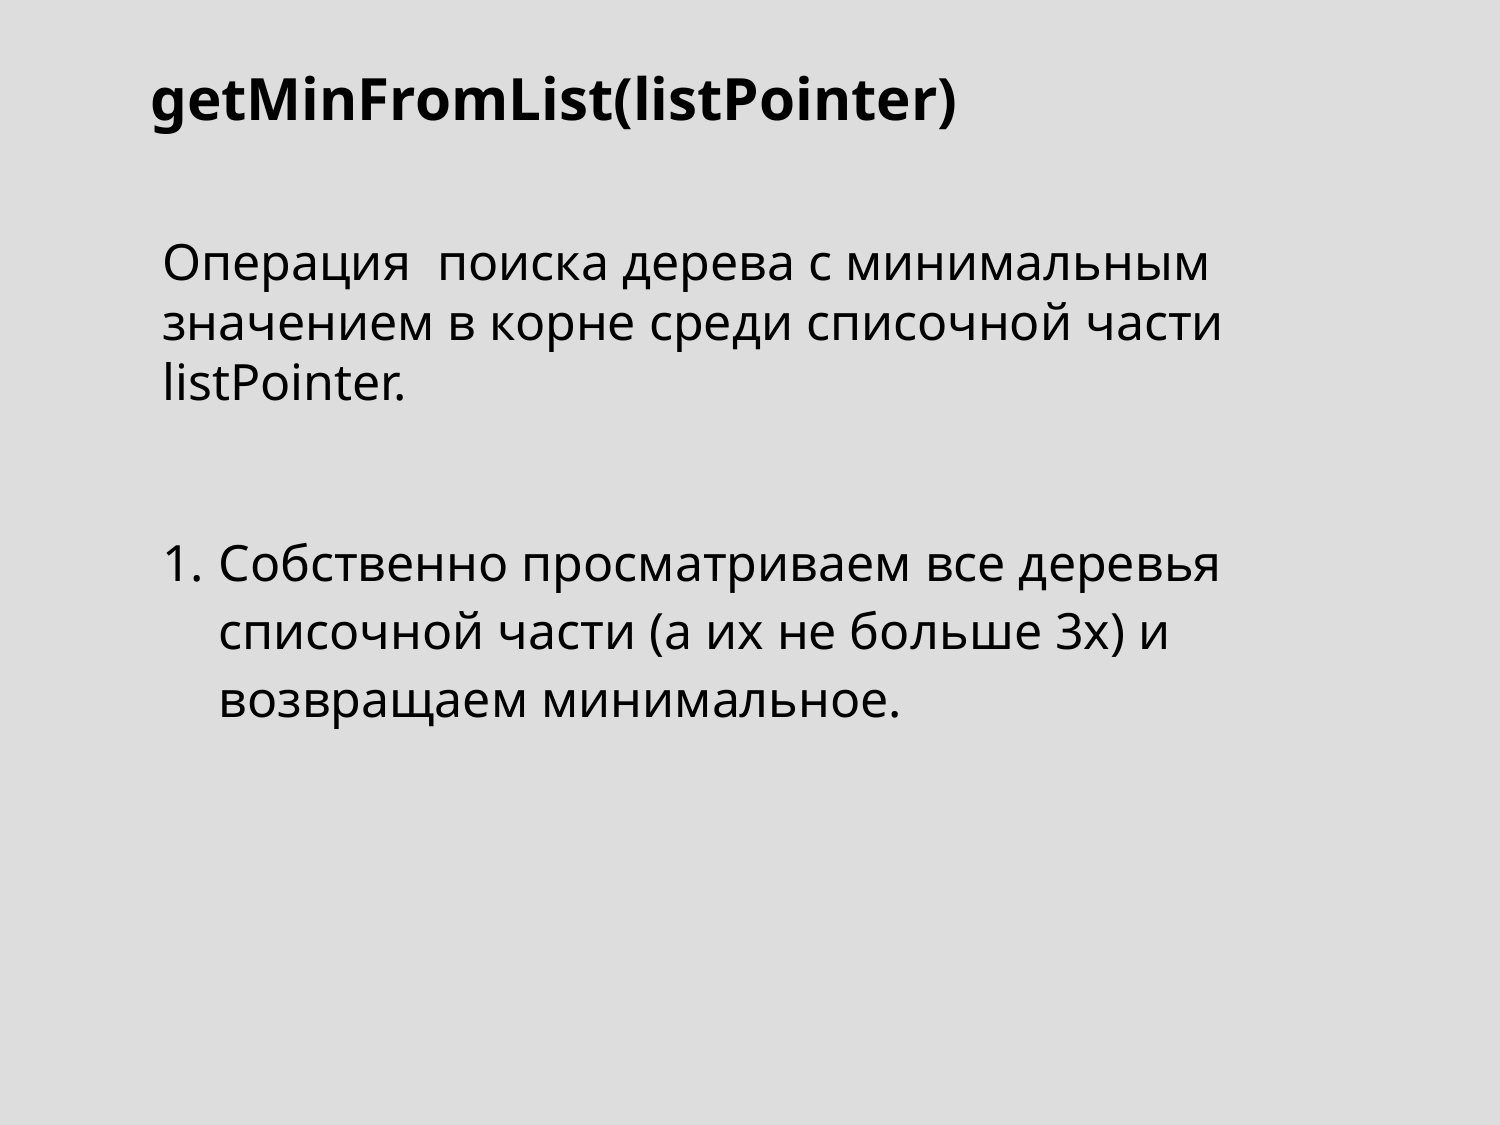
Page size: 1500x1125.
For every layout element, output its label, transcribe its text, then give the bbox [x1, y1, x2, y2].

text_box getMinFromList(listPointer) [135, 54, 1022, 140]
text_box Операция поиска дерева с минимальным значением в корне среди списочной части listPointer. [147, 223, 1422, 418]
text_box Собственно просматриваем все деревья списочной части (а их не больше 3х) и возвращаем минимальное. [147, 515, 1445, 736]
